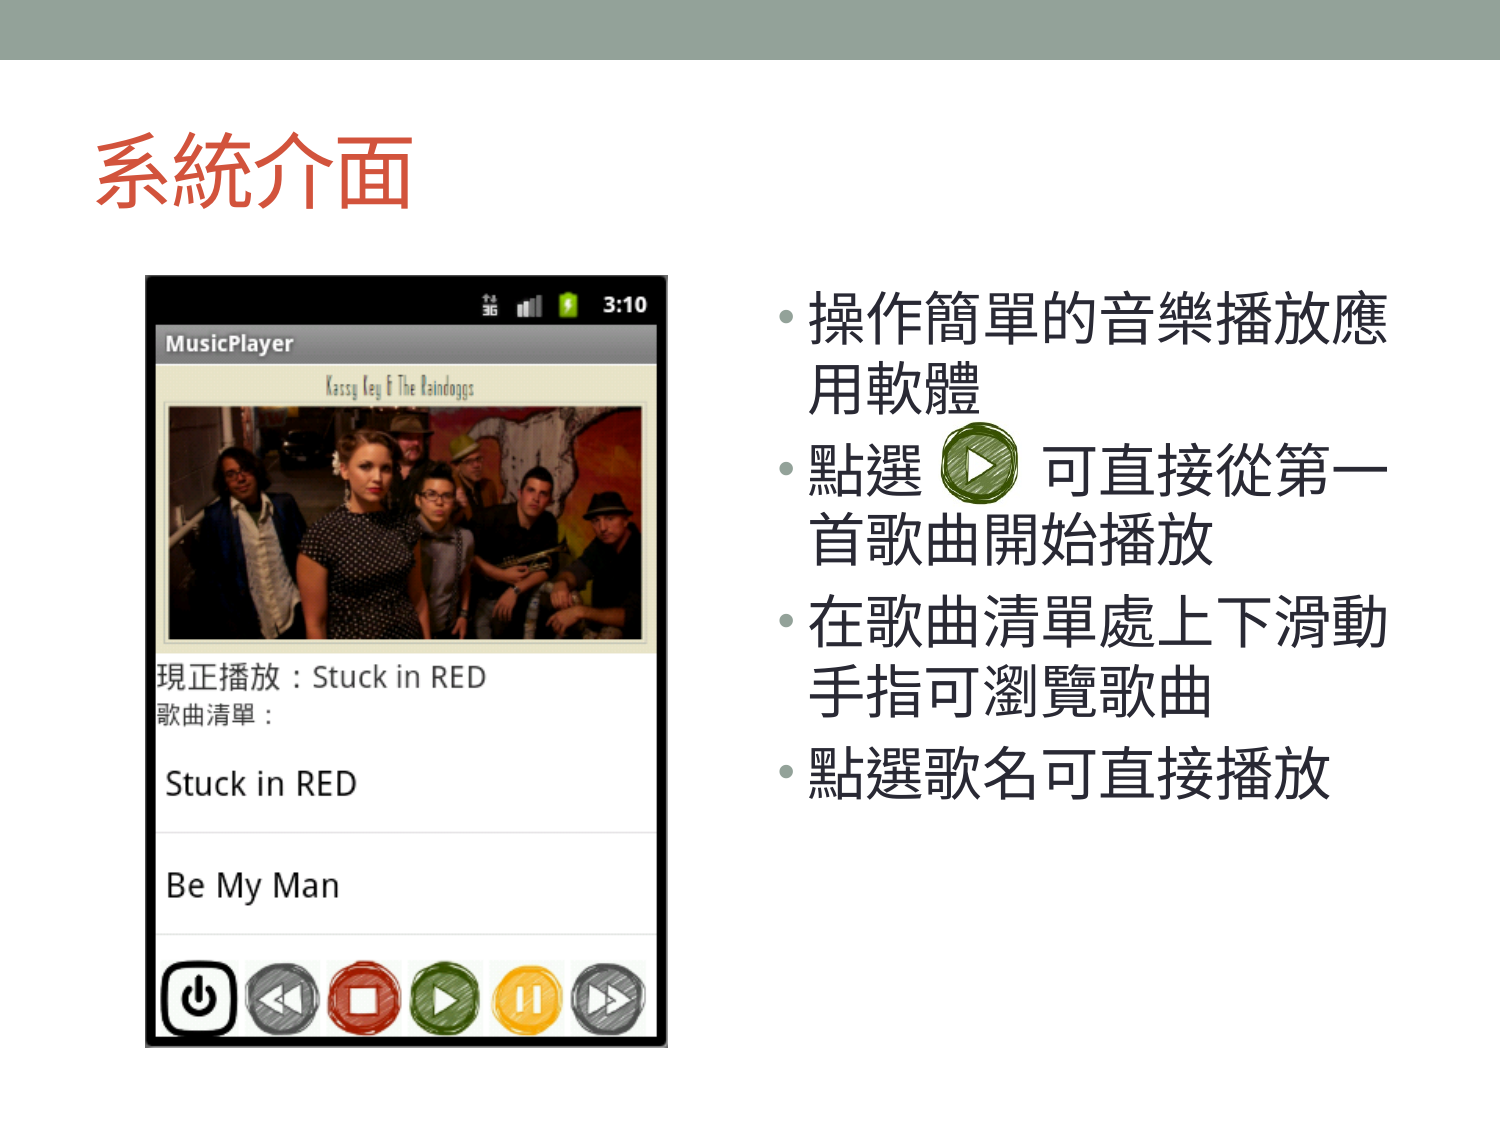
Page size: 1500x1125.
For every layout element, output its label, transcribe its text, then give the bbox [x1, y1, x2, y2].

list 操作簡單的音樂播放應用軟體 點選 可直接從第一首歌曲開始播放 在歌曲清單處上下滑動手指可瀏覽歌曲 點選歌名可直接播放 [762, 274, 1425, 1049]
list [144, 275, 668, 1048]
title 系統介面 [75, 87, 1425, 250]
picture [938, 420, 1022, 507]
